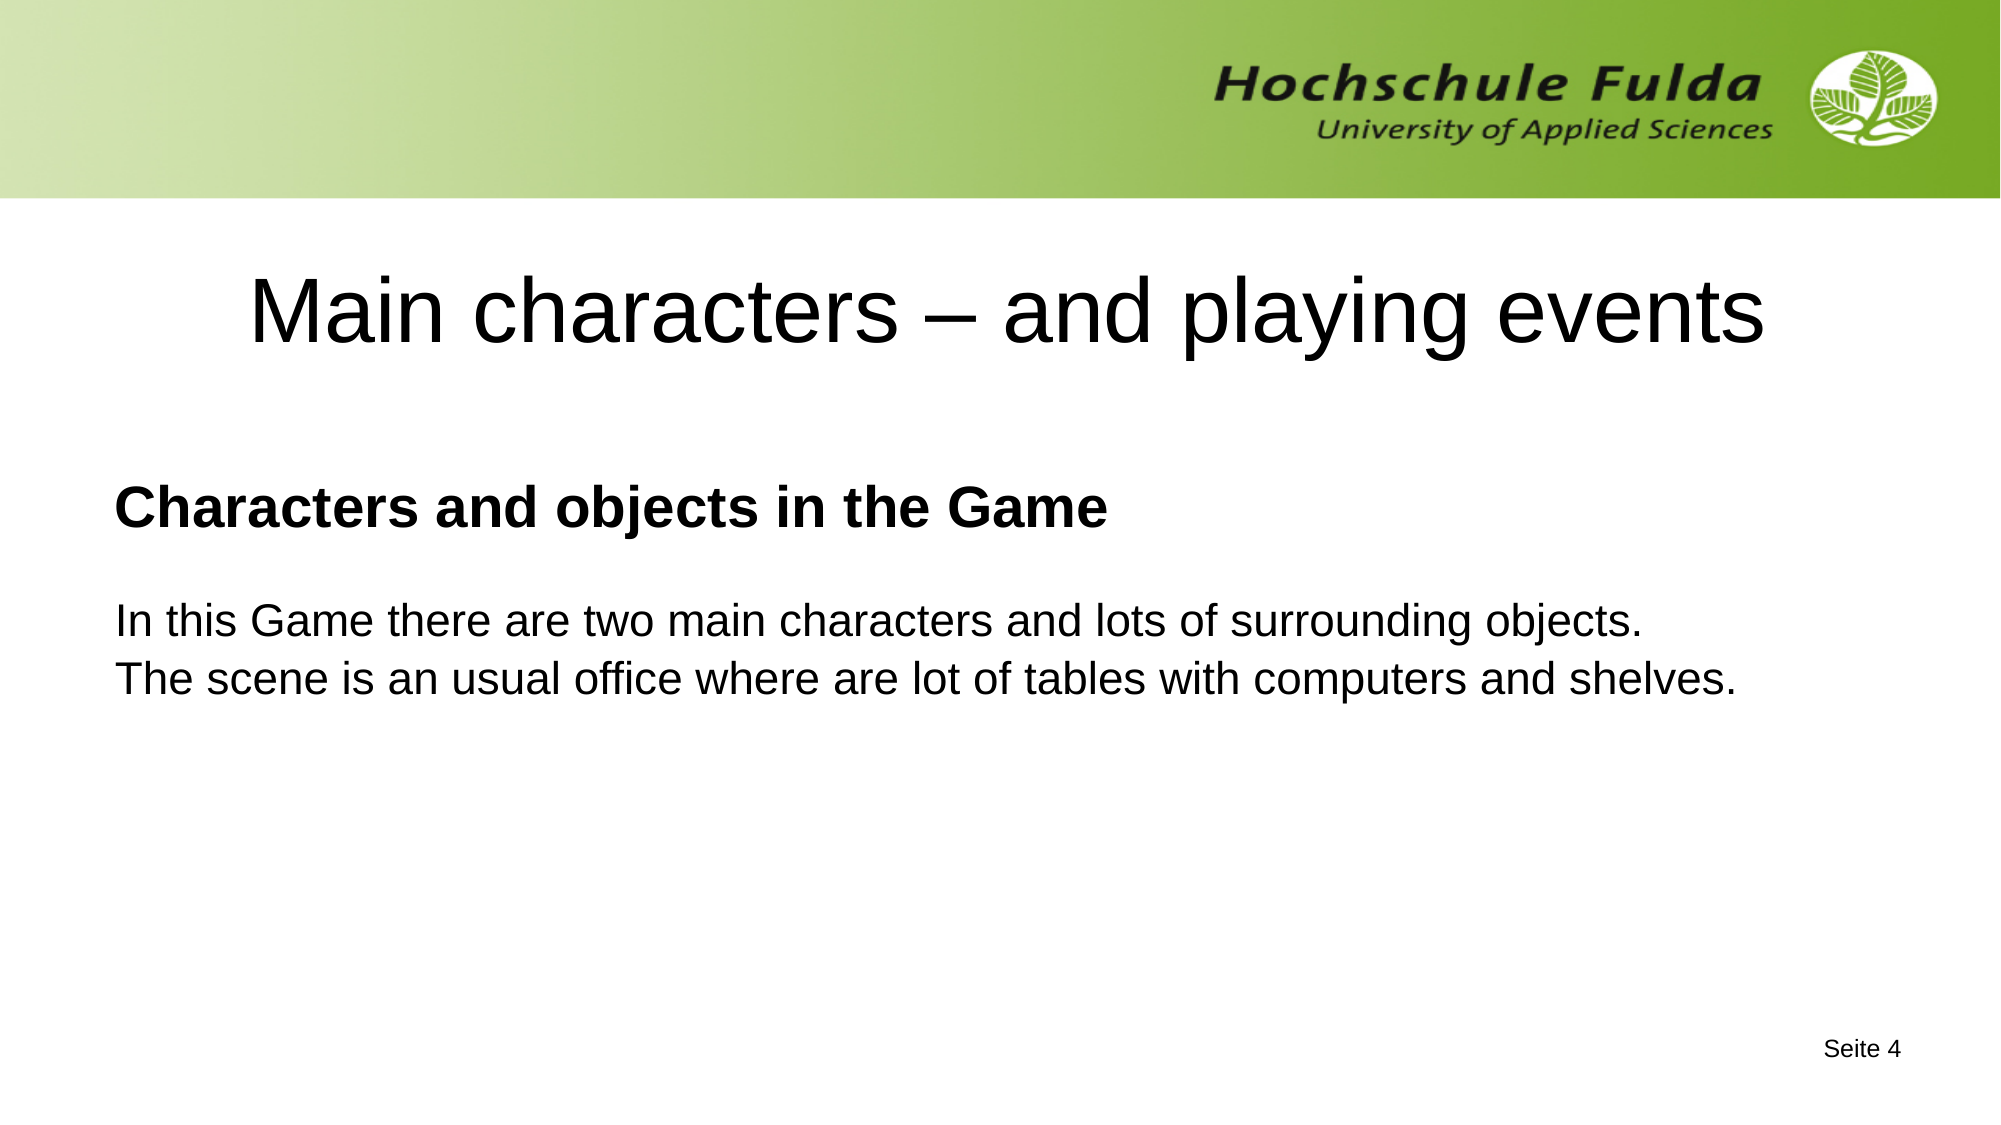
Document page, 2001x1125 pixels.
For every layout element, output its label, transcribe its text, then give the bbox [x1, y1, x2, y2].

title Main characters – and playing events [99, 212, 1917, 401]
list Characters and objects in the Game In this Game there are two main characters and lots of surrounding objects. The scene is an usual office where are lot of tables with computers and shelves. [99, 412, 1917, 1026]
slide_number Seite 3 [1499, 1026, 1917, 1101]
picture [0, 0, 2001, 1125]
